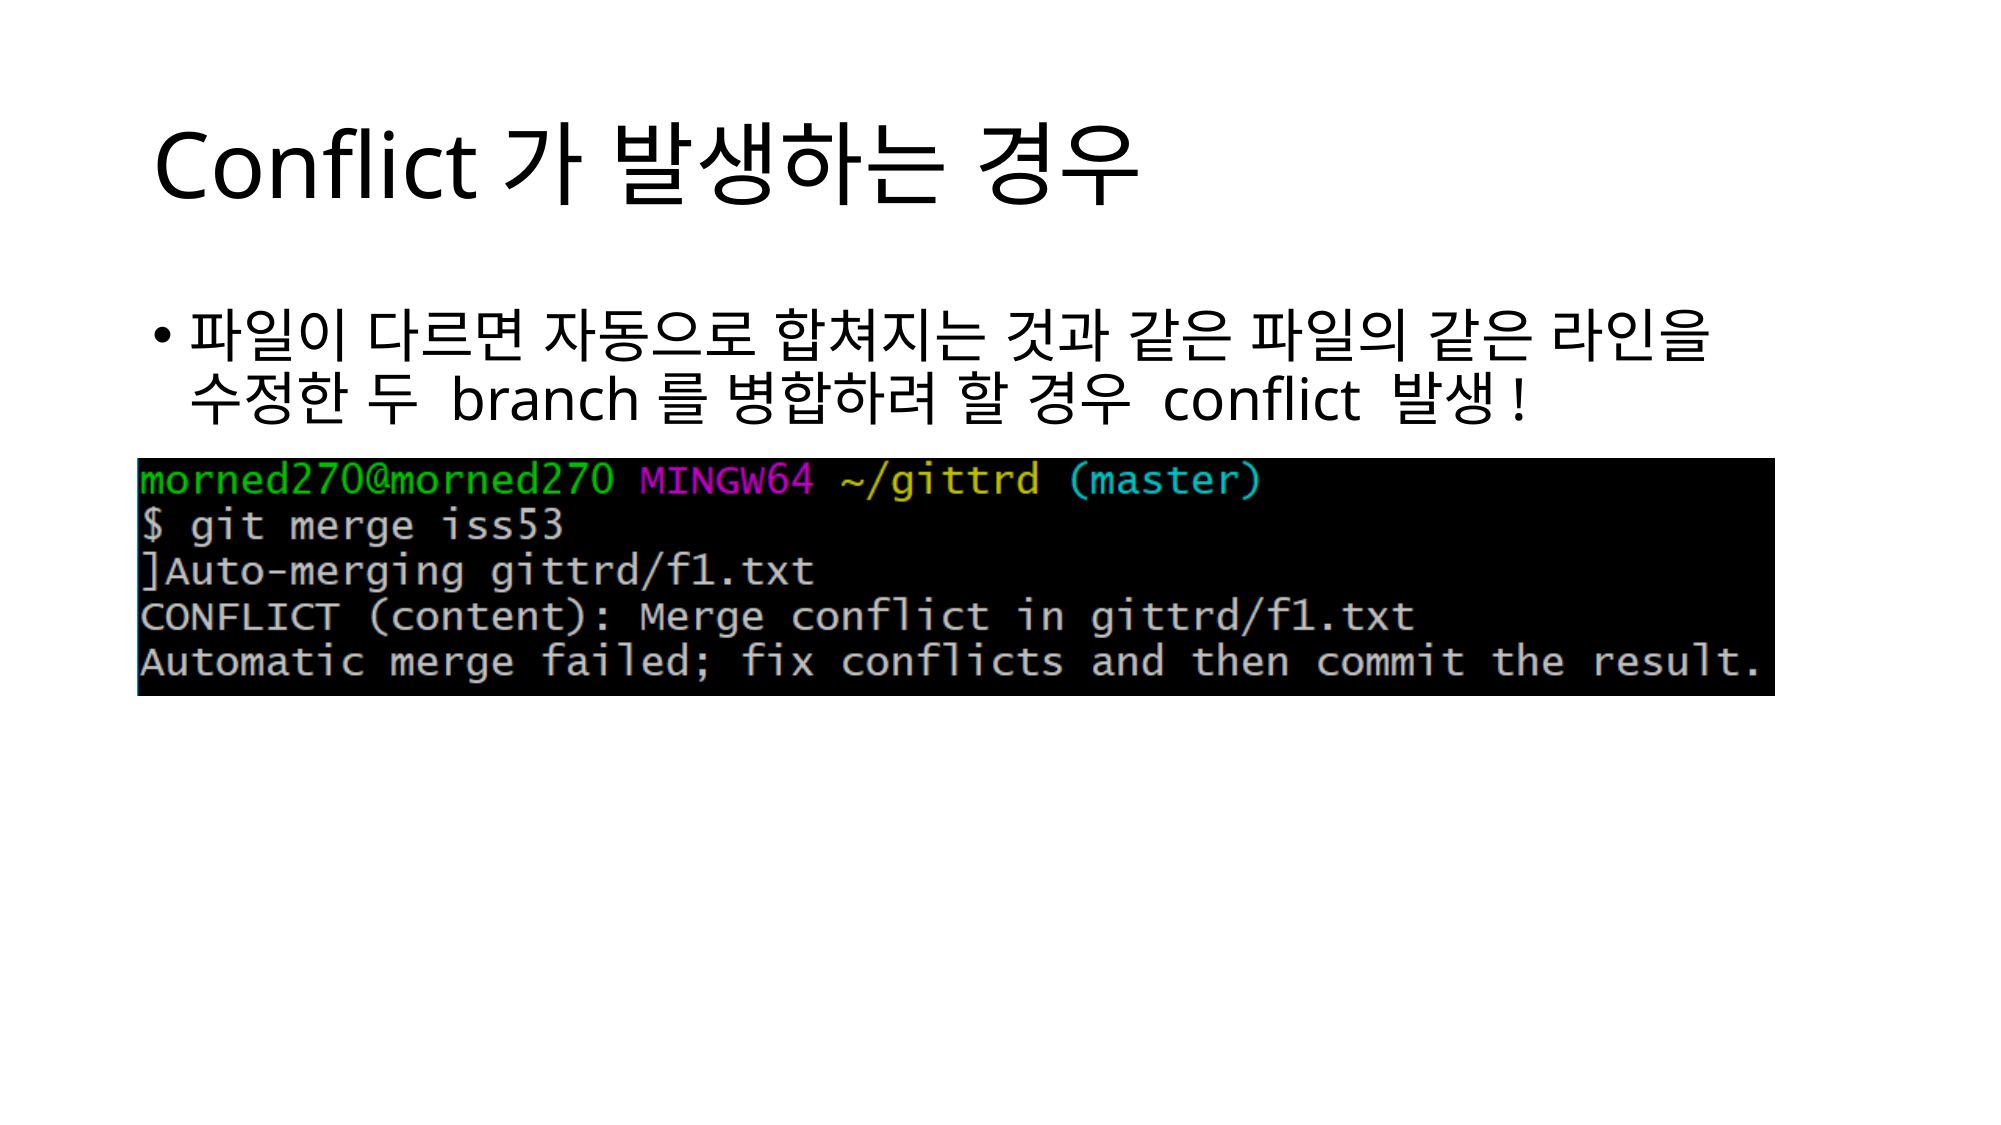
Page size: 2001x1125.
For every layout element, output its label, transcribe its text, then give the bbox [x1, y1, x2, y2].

picture [137, 458, 1775, 696]
title Conflict가 발생하는 경우 [137, 59, 1863, 278]
list 파일이 다르면 자동으로 합쳐지는 것과 같은 파일의 같은 라인을 수정한 두 branch를 병합하려 할 경우 conflict 발생! [137, 299, 1863, 1014]
